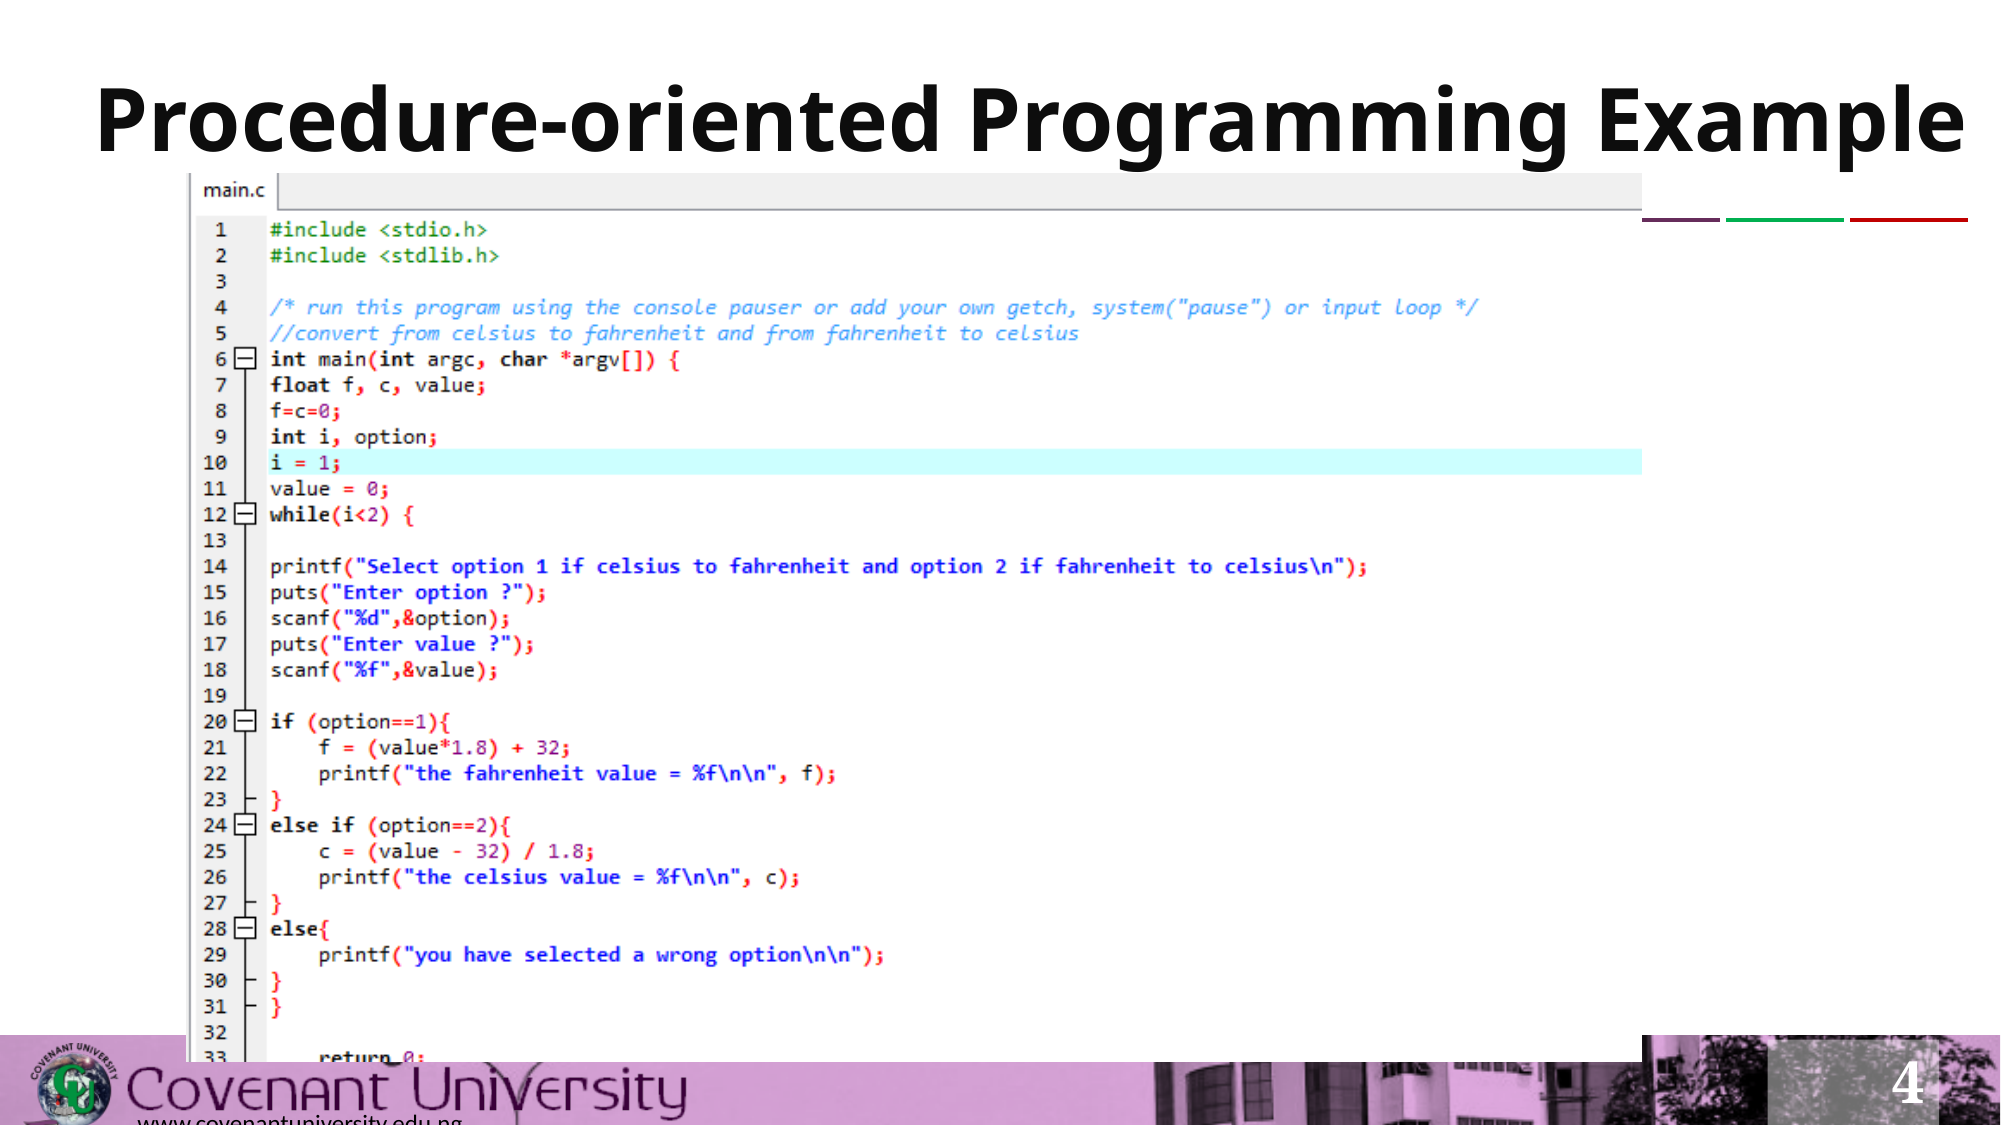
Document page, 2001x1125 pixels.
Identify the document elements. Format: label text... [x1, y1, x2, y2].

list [186, 173, 1642, 1063]
title Procedure-oriented Programming Example [74, 20, 2000, 213]
picture [23, 1036, 1071, 1125]
